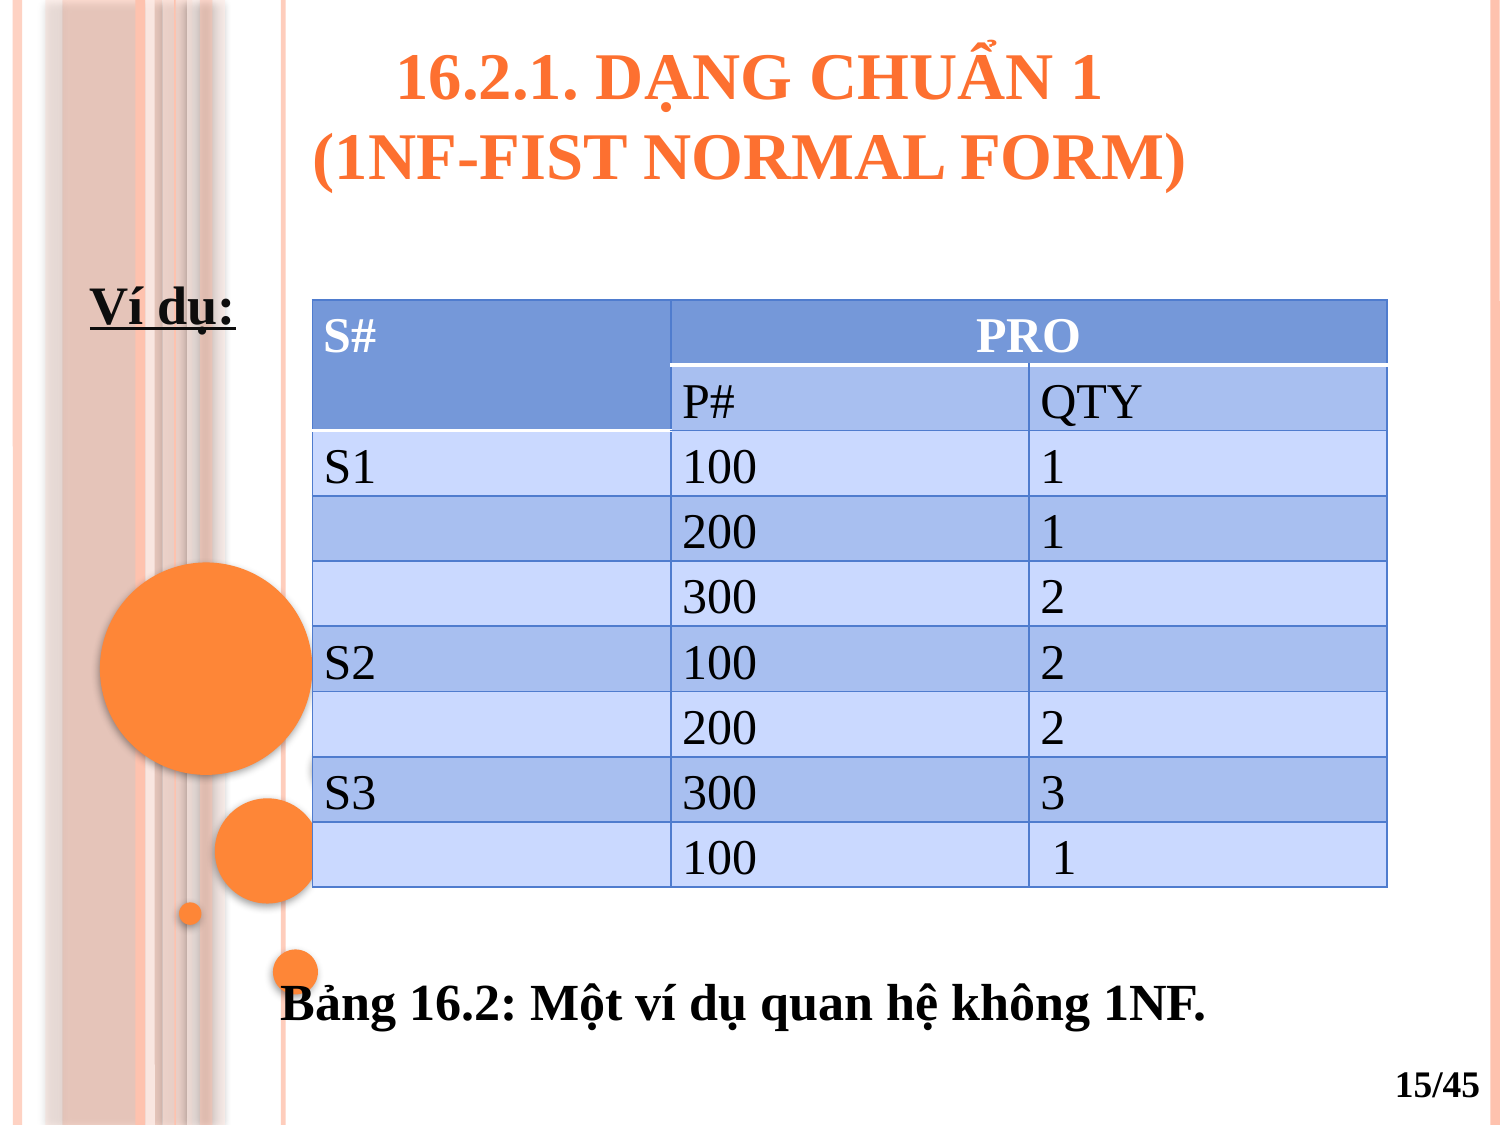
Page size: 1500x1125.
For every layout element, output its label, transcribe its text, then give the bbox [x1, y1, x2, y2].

table_cell 1 [1030, 823, 1386, 886]
table_cell [313, 692, 670, 756]
table_cell [313, 562, 670, 625]
table_cell 2 [1030, 562, 1386, 625]
title 16.2.1. dạng chUẩn 1 (1NF-fist normal form) [112, 24, 1388, 200]
table_cell P# [672, 367, 1028, 430]
table_cell 2 [1030, 627, 1386, 691]
table_cell S3 [313, 758, 670, 821]
table_cell QTY [1030, 367, 1386, 430]
table_cell [313, 823, 670, 886]
table_cell 200 [672, 497, 1028, 560]
table_header S# [313, 301, 670, 429]
table_cell 3 [1030, 758, 1386, 821]
subtitle Ví dụ: Bảng 16.2: Một ví dụ quan hệ không 1NF. [75, 262, 1413, 1063]
table_cell 1 [1030, 431, 1386, 495]
table_cell 100 [672, 823, 1028, 886]
table_cell 300 [672, 562, 1028, 625]
table_cell [313, 497, 670, 560]
table_cell S2 [313, 627, 670, 691]
table_cell 300 [672, 758, 1028, 821]
table_cell S1 [313, 432, 670, 495]
table_cell 100 [672, 431, 1028, 495]
table_cell 1 [1030, 497, 1386, 560]
table_cell 2 [1030, 692, 1386, 756]
table_cell 100 [672, 627, 1028, 691]
table_cell 200 [672, 692, 1028, 756]
slide_number 15/45 [1374, 1040, 1500, 1125]
table_header PRO [672, 301, 1386, 363]
